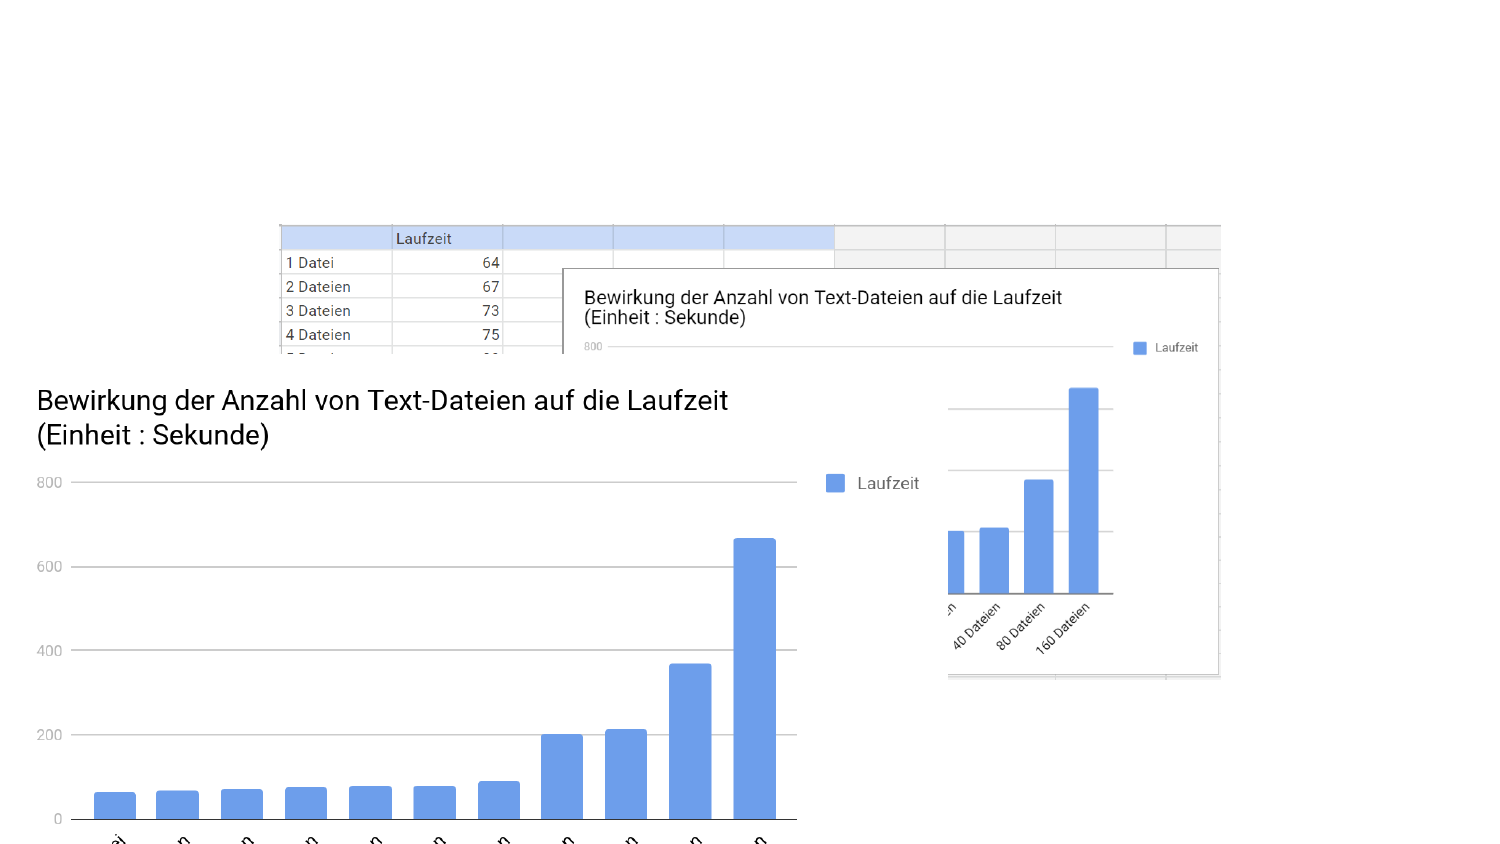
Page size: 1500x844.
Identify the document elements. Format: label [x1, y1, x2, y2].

picture [6, 224, 1221, 844]
